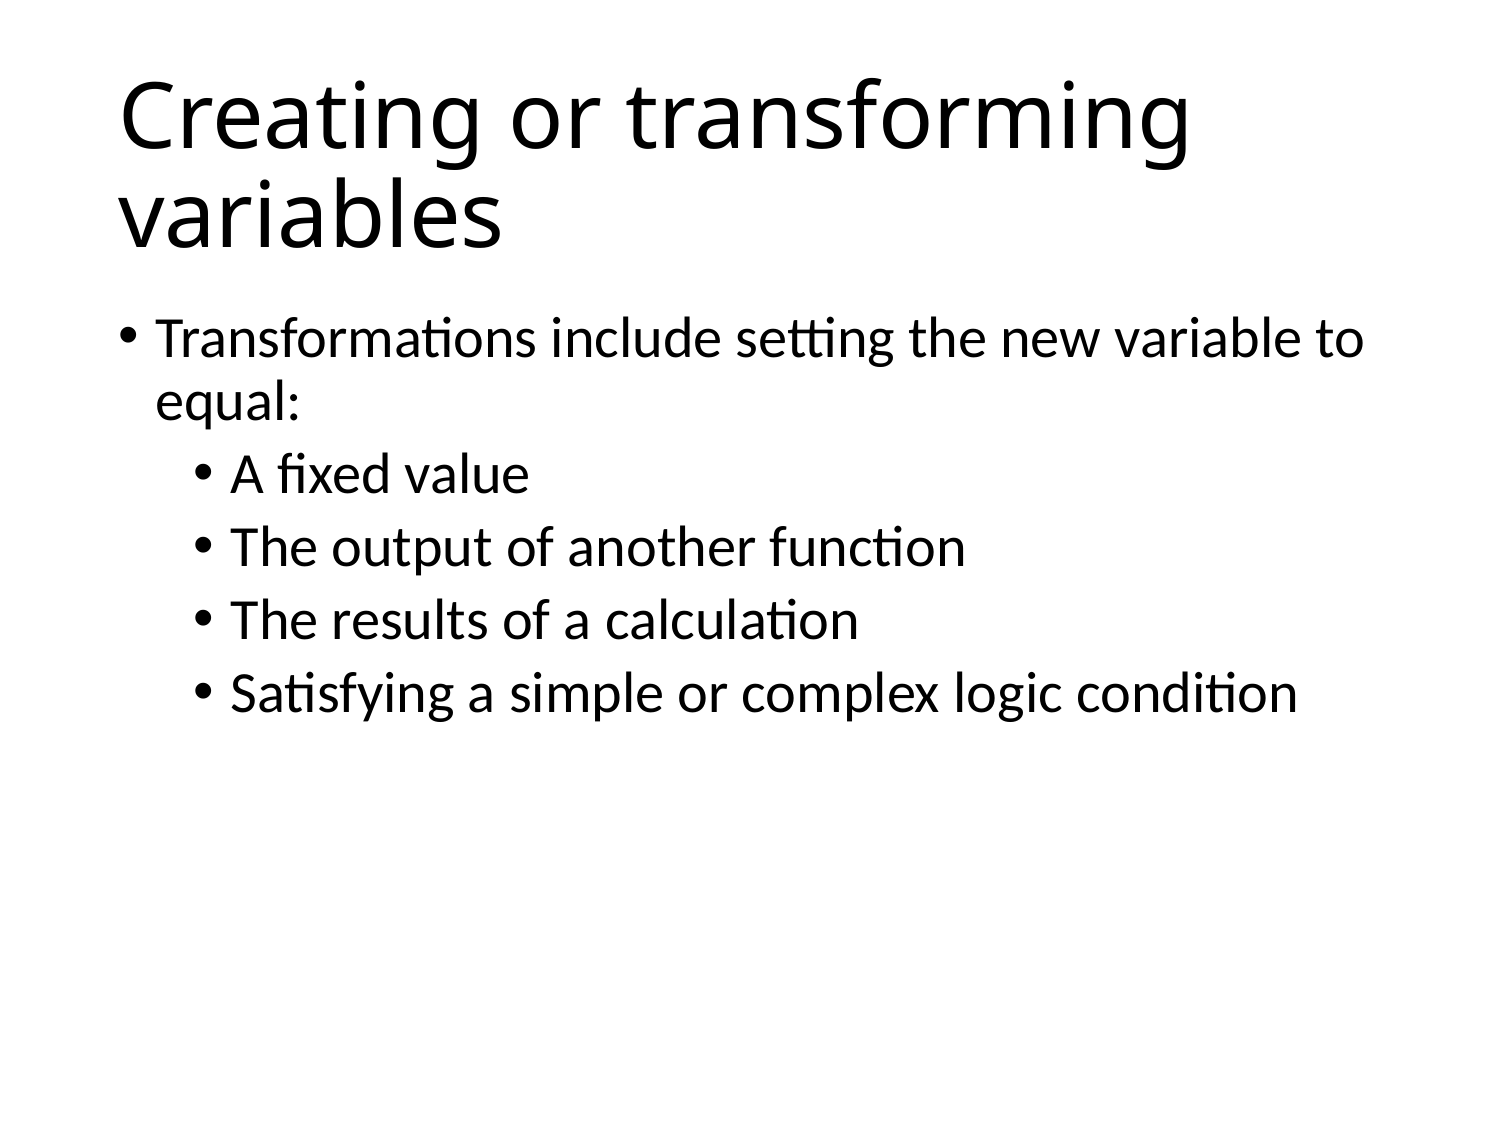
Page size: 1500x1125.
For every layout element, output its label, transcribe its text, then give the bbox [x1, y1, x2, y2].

title Creating or transforming variables [103, 59, 1397, 278]
list Transformations include setting the new variable to equal: A fixed value The output of another function The results of a calculation Satisfying a simple or complex logic condition [103, 299, 1397, 1014]
